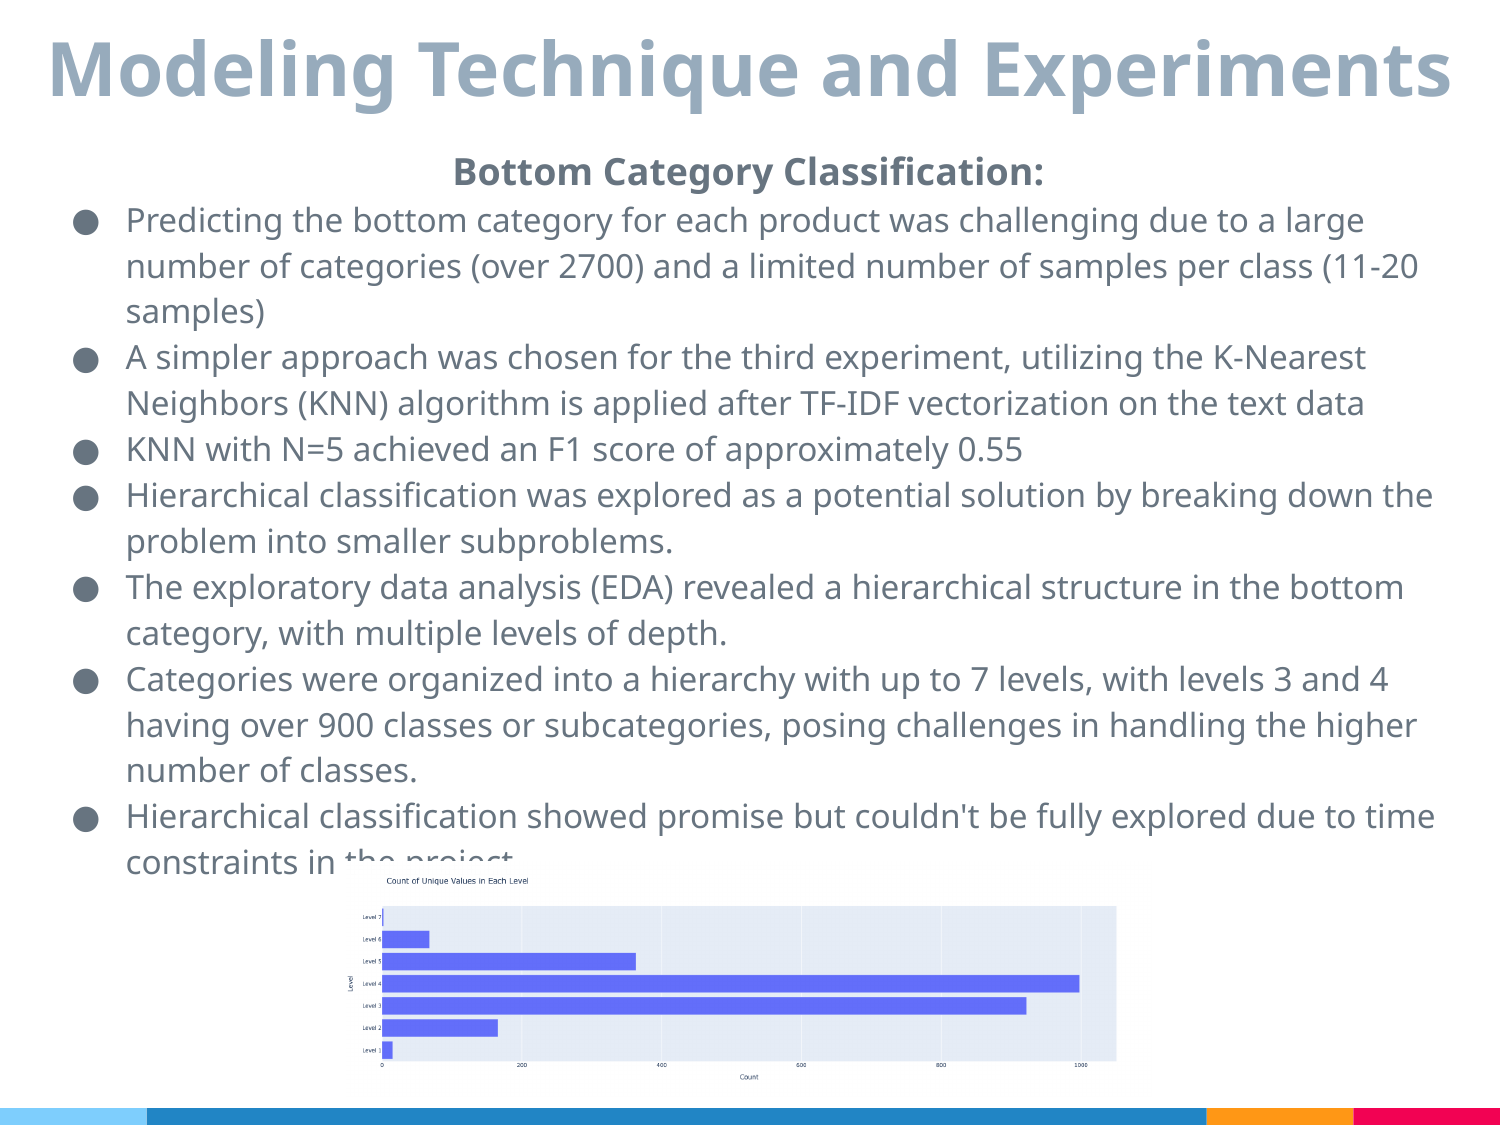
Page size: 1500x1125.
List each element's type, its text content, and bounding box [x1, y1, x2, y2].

title Modeling Technique and Experiments [24, 52, 1476, 127]
list Bottom Category Classification: Predicting the bottom category for each product was challenging due to a large number of categories (over 2700) and a limited number of samples per class (11-20 samples) A simpler approach was chosen for the third experiment, utilizing the K-Nearest Neighbors (KNN) algorithm is applied after TF-IDF vectorization on the text data KNN with N=5 achieved an F1 score of approximately 0.55 Hierarchical classification was explored as a potential solution by breaking down the problem into smaller subproblems. The exploratory data analysis (EDA) revealed a hierarchical structure in the bottom category, with multiple levels of depth. Categories were organized into a hierarchy with up to 7 levels, with levels 3 and 4 having over 900 classes or subcategories, posing challenges in handling the higher number of classes. Hierarchical classification showed promise but couldn't be fully explored due to time constraints in the project [35, 127, 1462, 804]
picture [345, 861, 1152, 1098]
